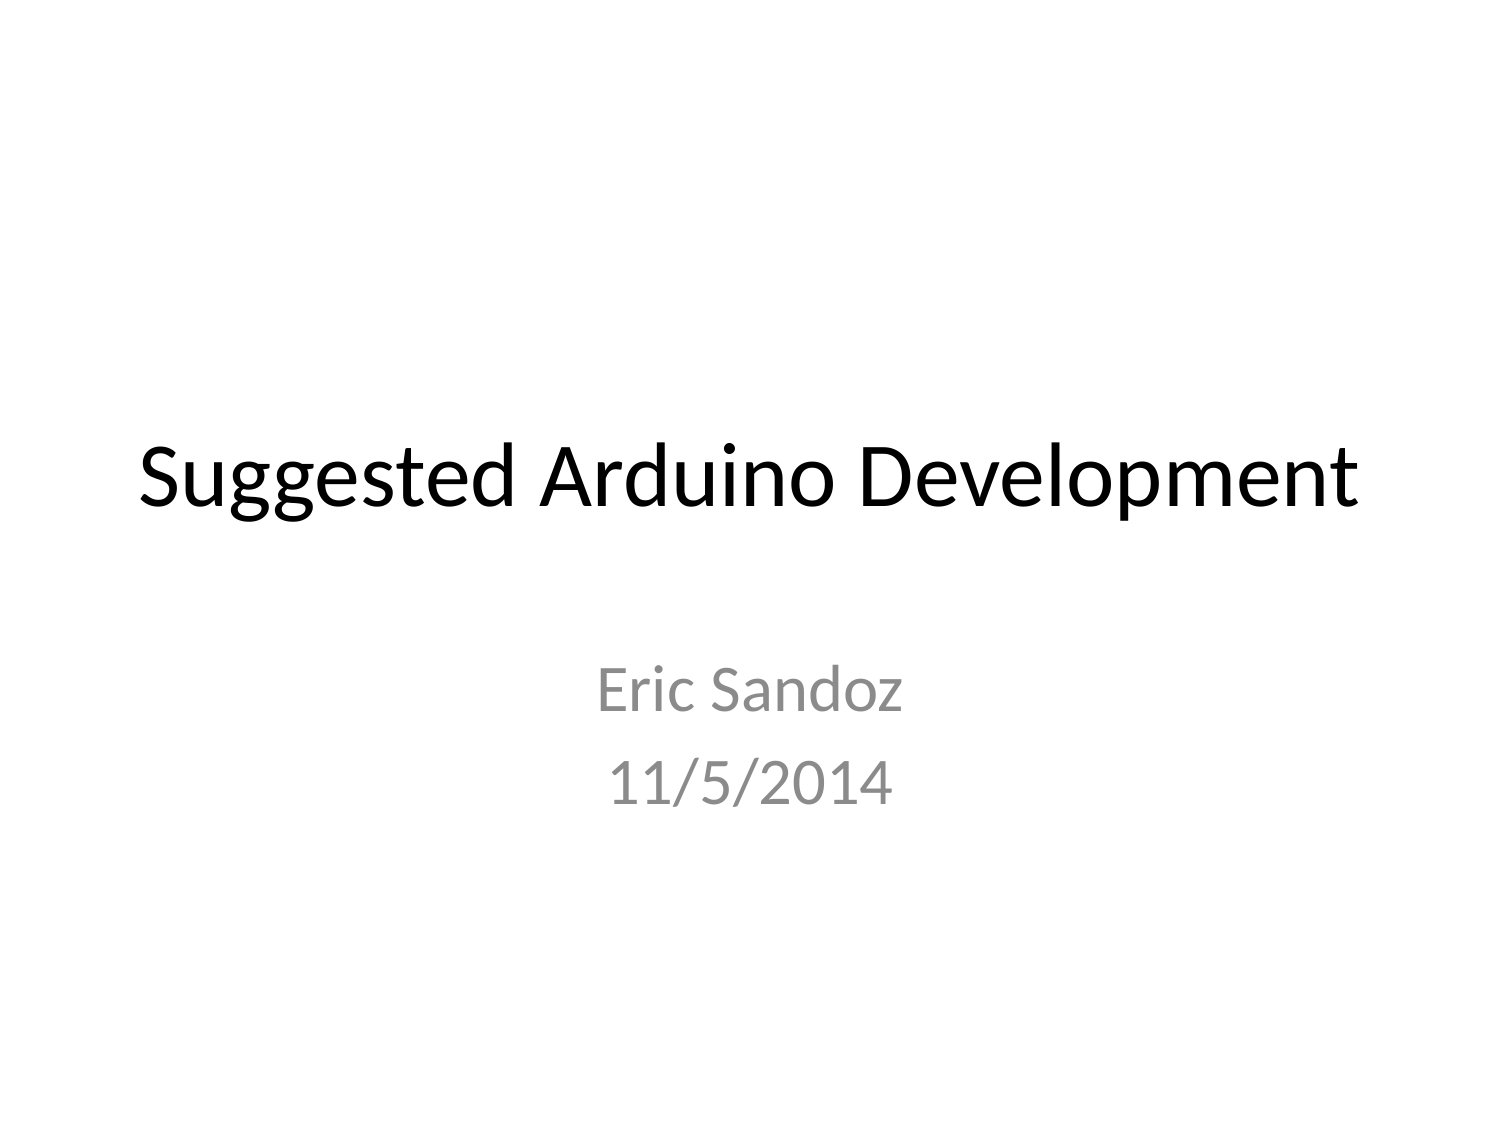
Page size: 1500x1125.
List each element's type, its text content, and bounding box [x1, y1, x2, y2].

title Suggested Arduino Development [112, 349, 1388, 591]
subtitle Eric Sandoz 11/5/2014 [225, 637, 1275, 925]
